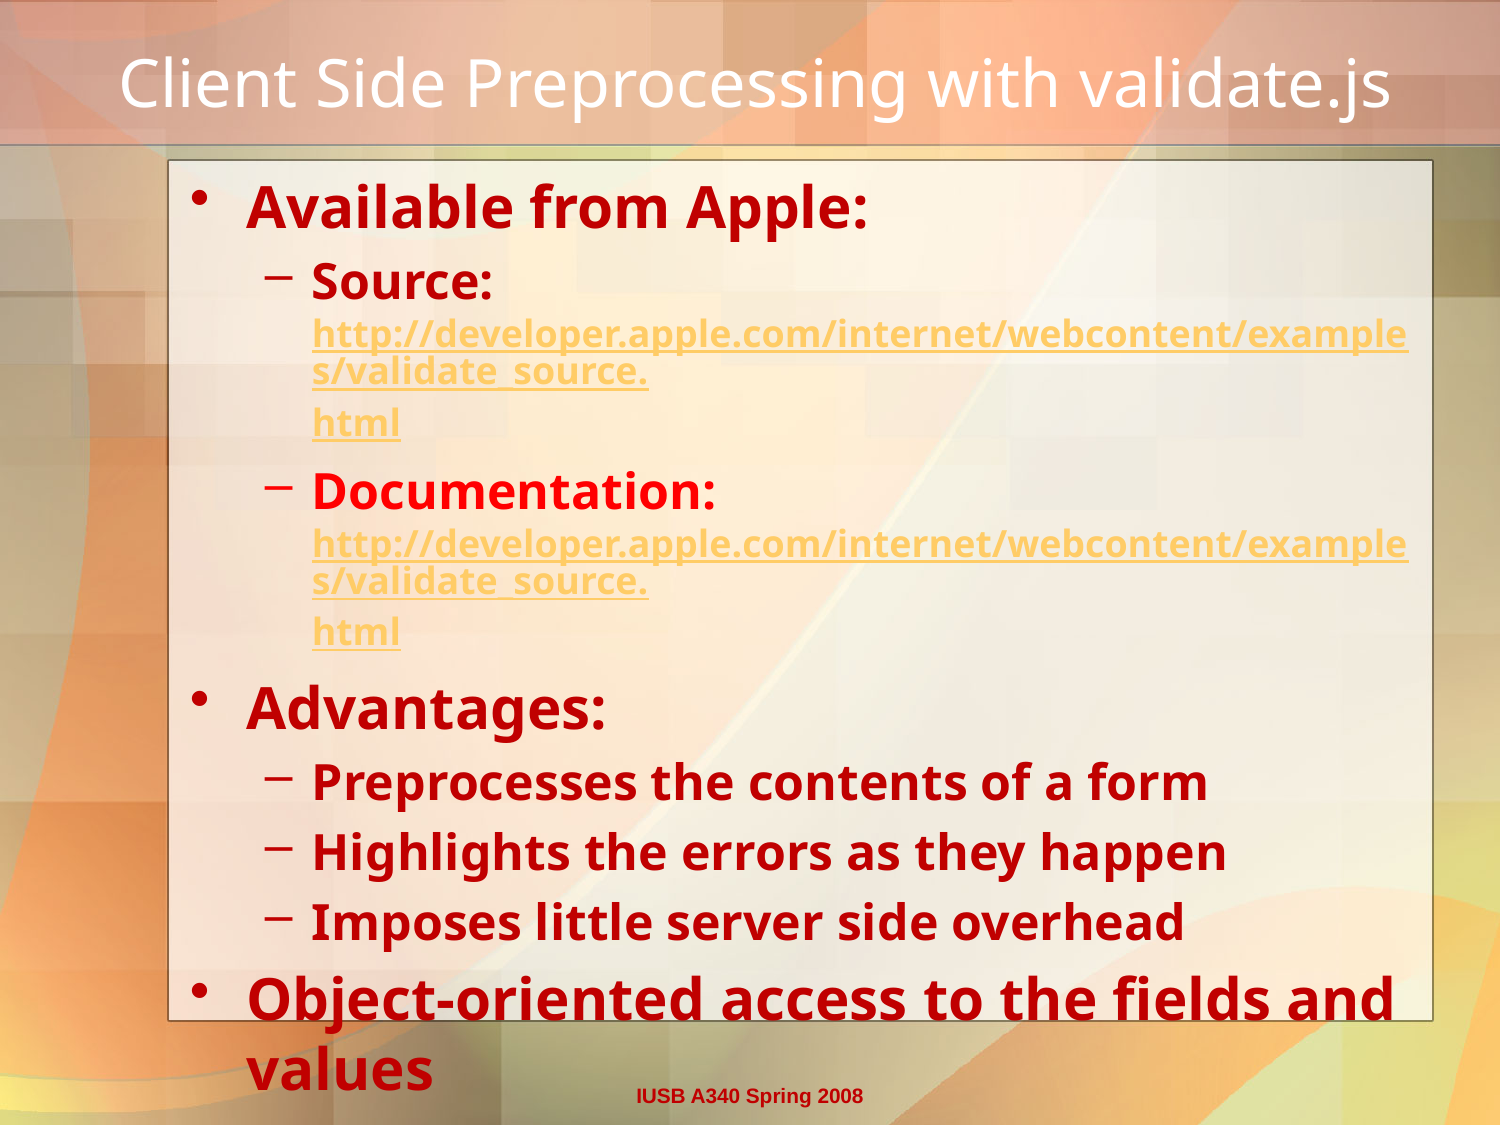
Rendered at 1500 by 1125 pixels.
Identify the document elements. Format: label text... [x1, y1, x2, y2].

picture [0, 0, 1500, 1125]
title Client Side Preprocessing with validate.js [37, 24, 1476, 138]
footer IUSB A340 Spring 2008 [512, 1074, 988, 1103]
list Available from Apple: Source: http://developer.apple.com/internet/webcontent/examples/validate_source.html Documentation: http://developer.apple.com/internet/webcontent/examples/validate_source.html Advantages: Preprocesses the contents of a form Highlights the errors as they happen Imposes little server side overhead Object-oriented access to the fields and values [174, 162, 1438, 1026]
